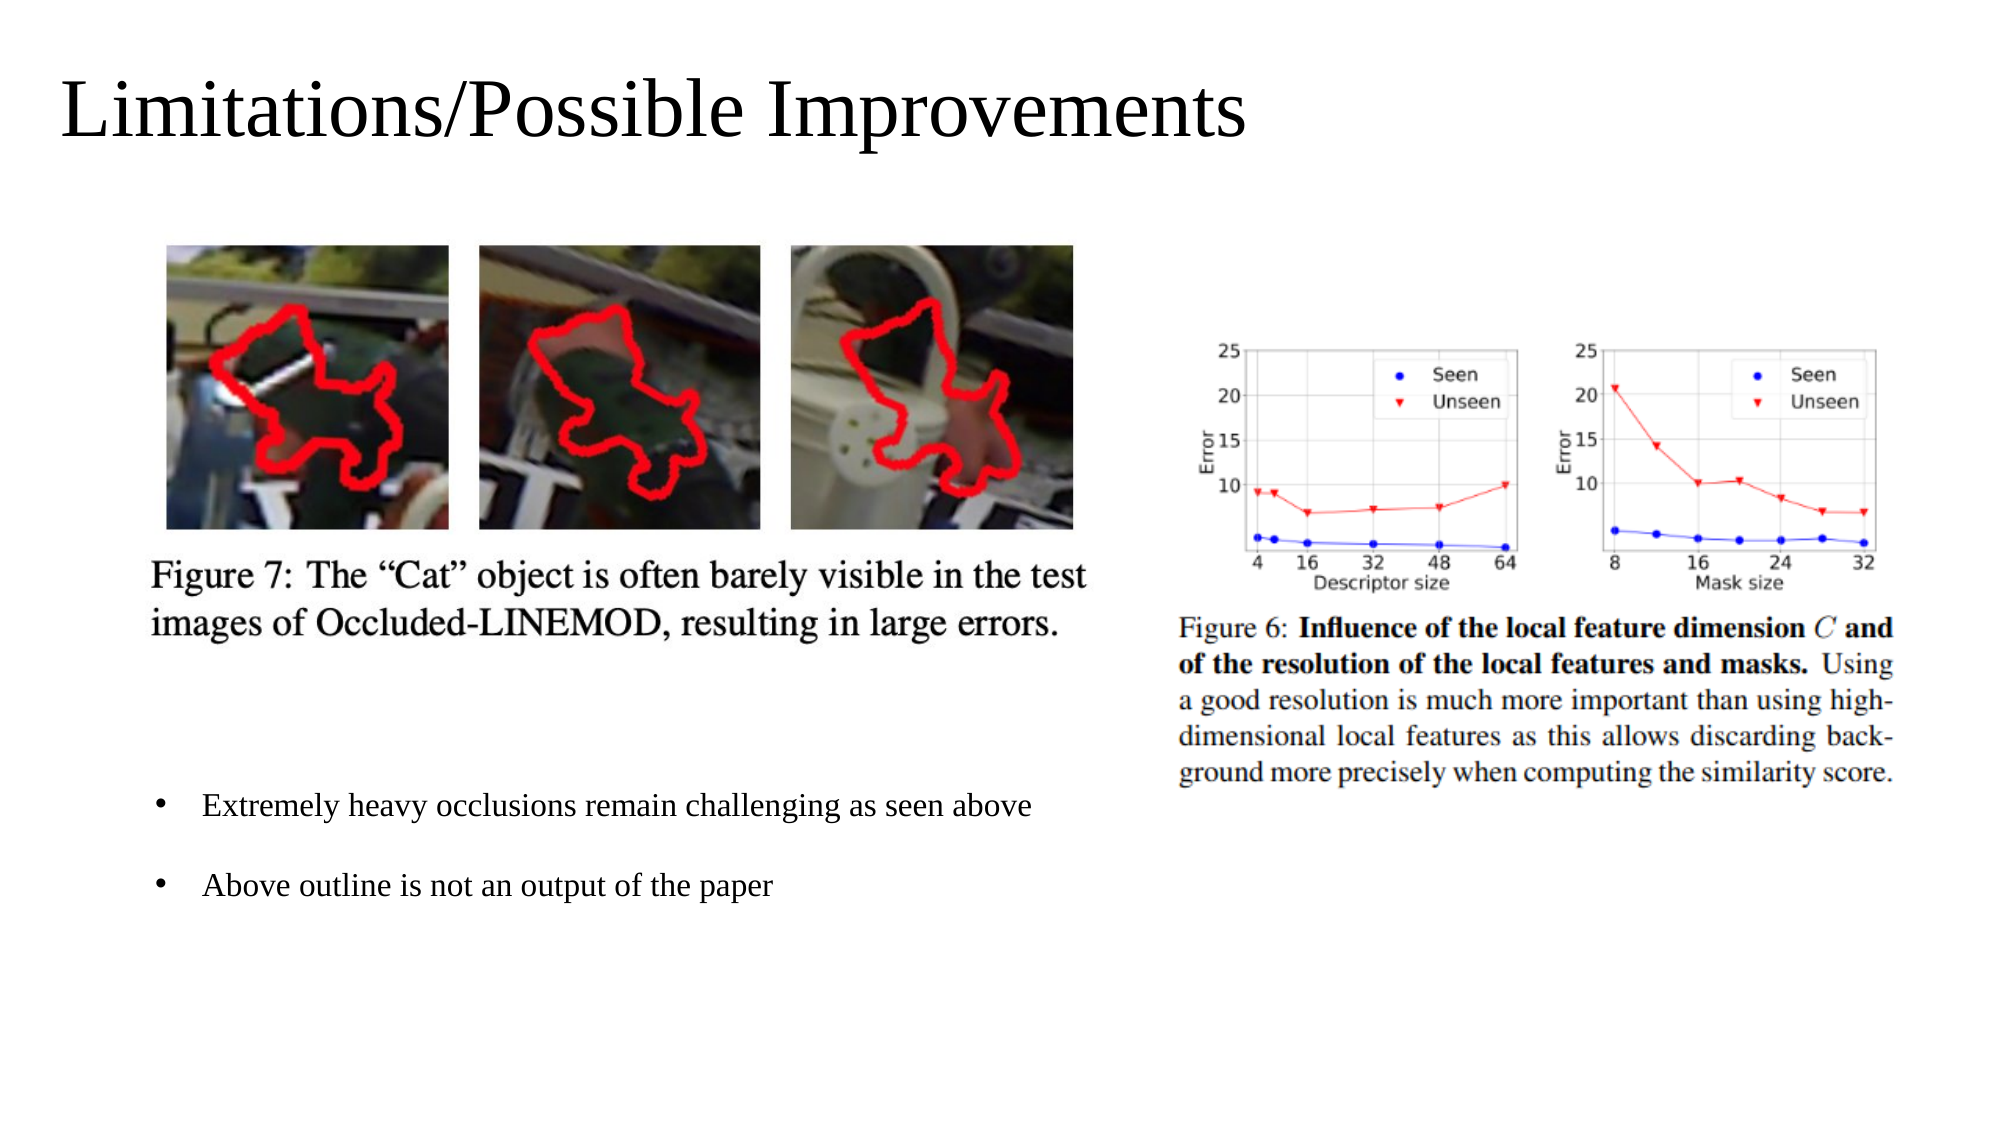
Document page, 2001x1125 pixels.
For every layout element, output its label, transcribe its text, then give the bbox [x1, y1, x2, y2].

text_box Extremely heavy occlusions remain challenging as seen above Above outline is not an output of the paper [140, 775, 1091, 911]
picture [1144, 306, 1939, 819]
picture [139, 230, 1095, 649]
list Limitations/Possible Improvements [45, 57, 1971, 156]
